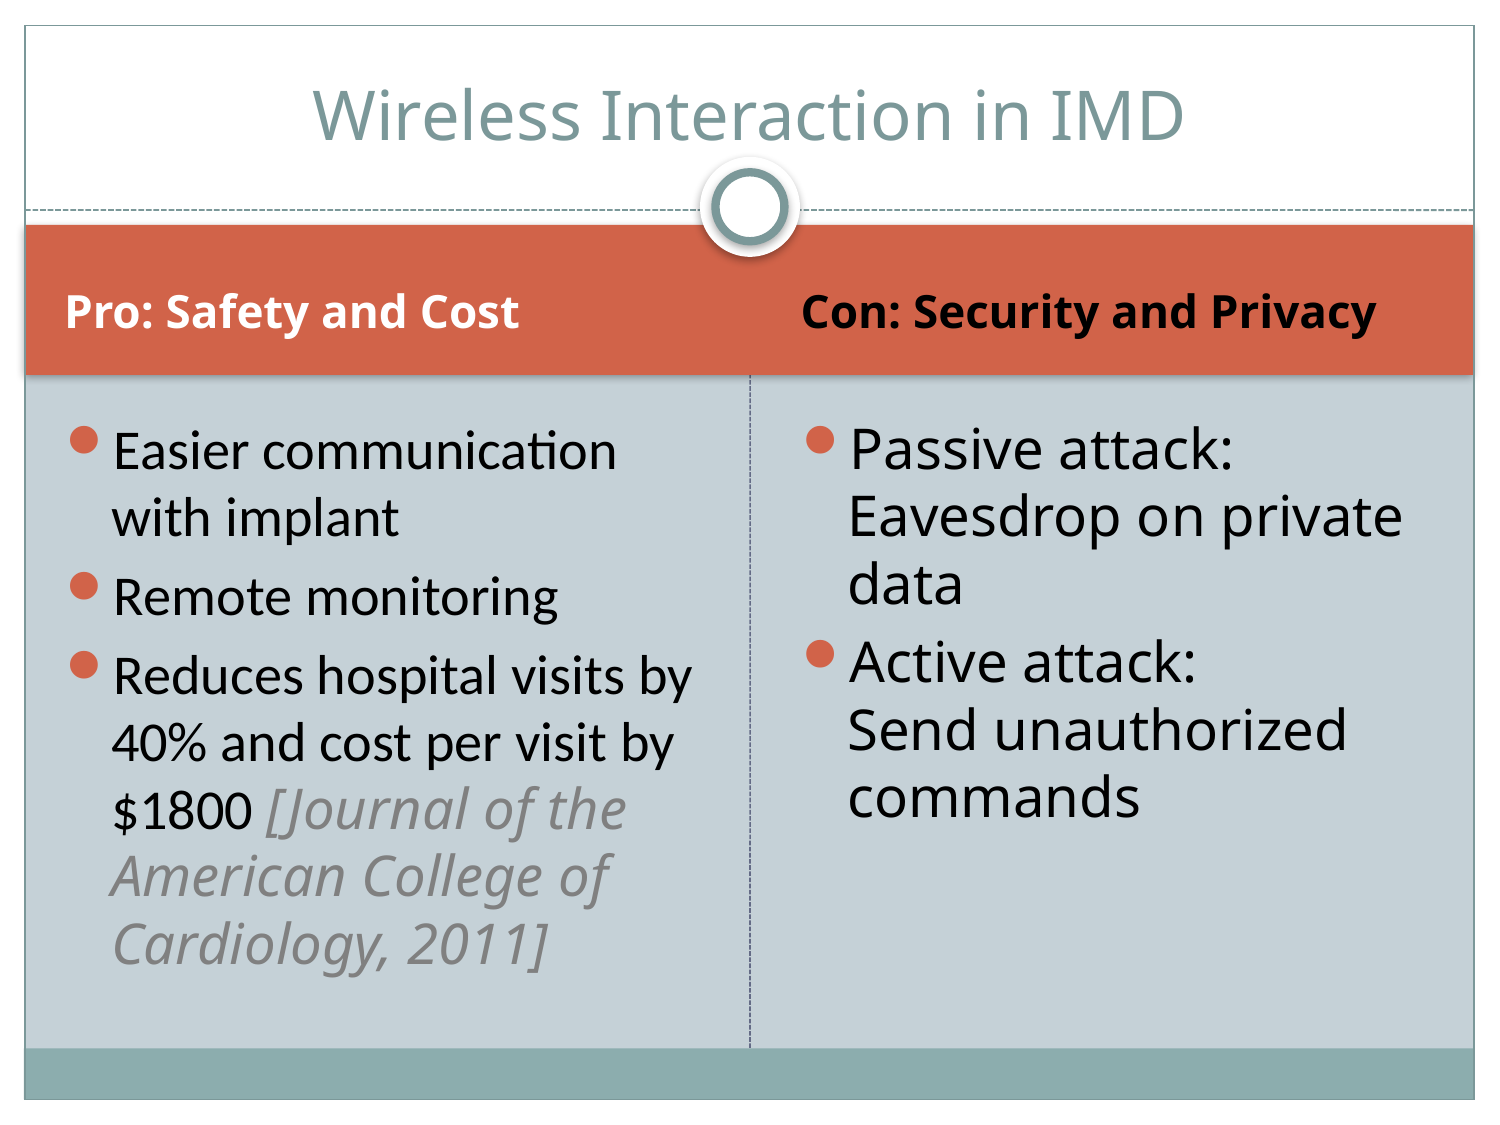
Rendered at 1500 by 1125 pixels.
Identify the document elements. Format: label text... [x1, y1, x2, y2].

list Pro: Safety and Cost [48, 249, 714, 371]
list Easier communication with implant Remote monitoring Reduces hospital visits by 40% and cost per visit by $1800 [Journal of the American College of Cardiology, 2011] [49, 405, 713, 1032]
title Wireless Interaction in IMD [49, 37, 1450, 162]
list Passive attack: Eavesdrop on private data Active attack: Send unauthorized commands [787, 405, 1450, 1033]
list Con: Security and Privacy [785, 249, 1450, 371]
